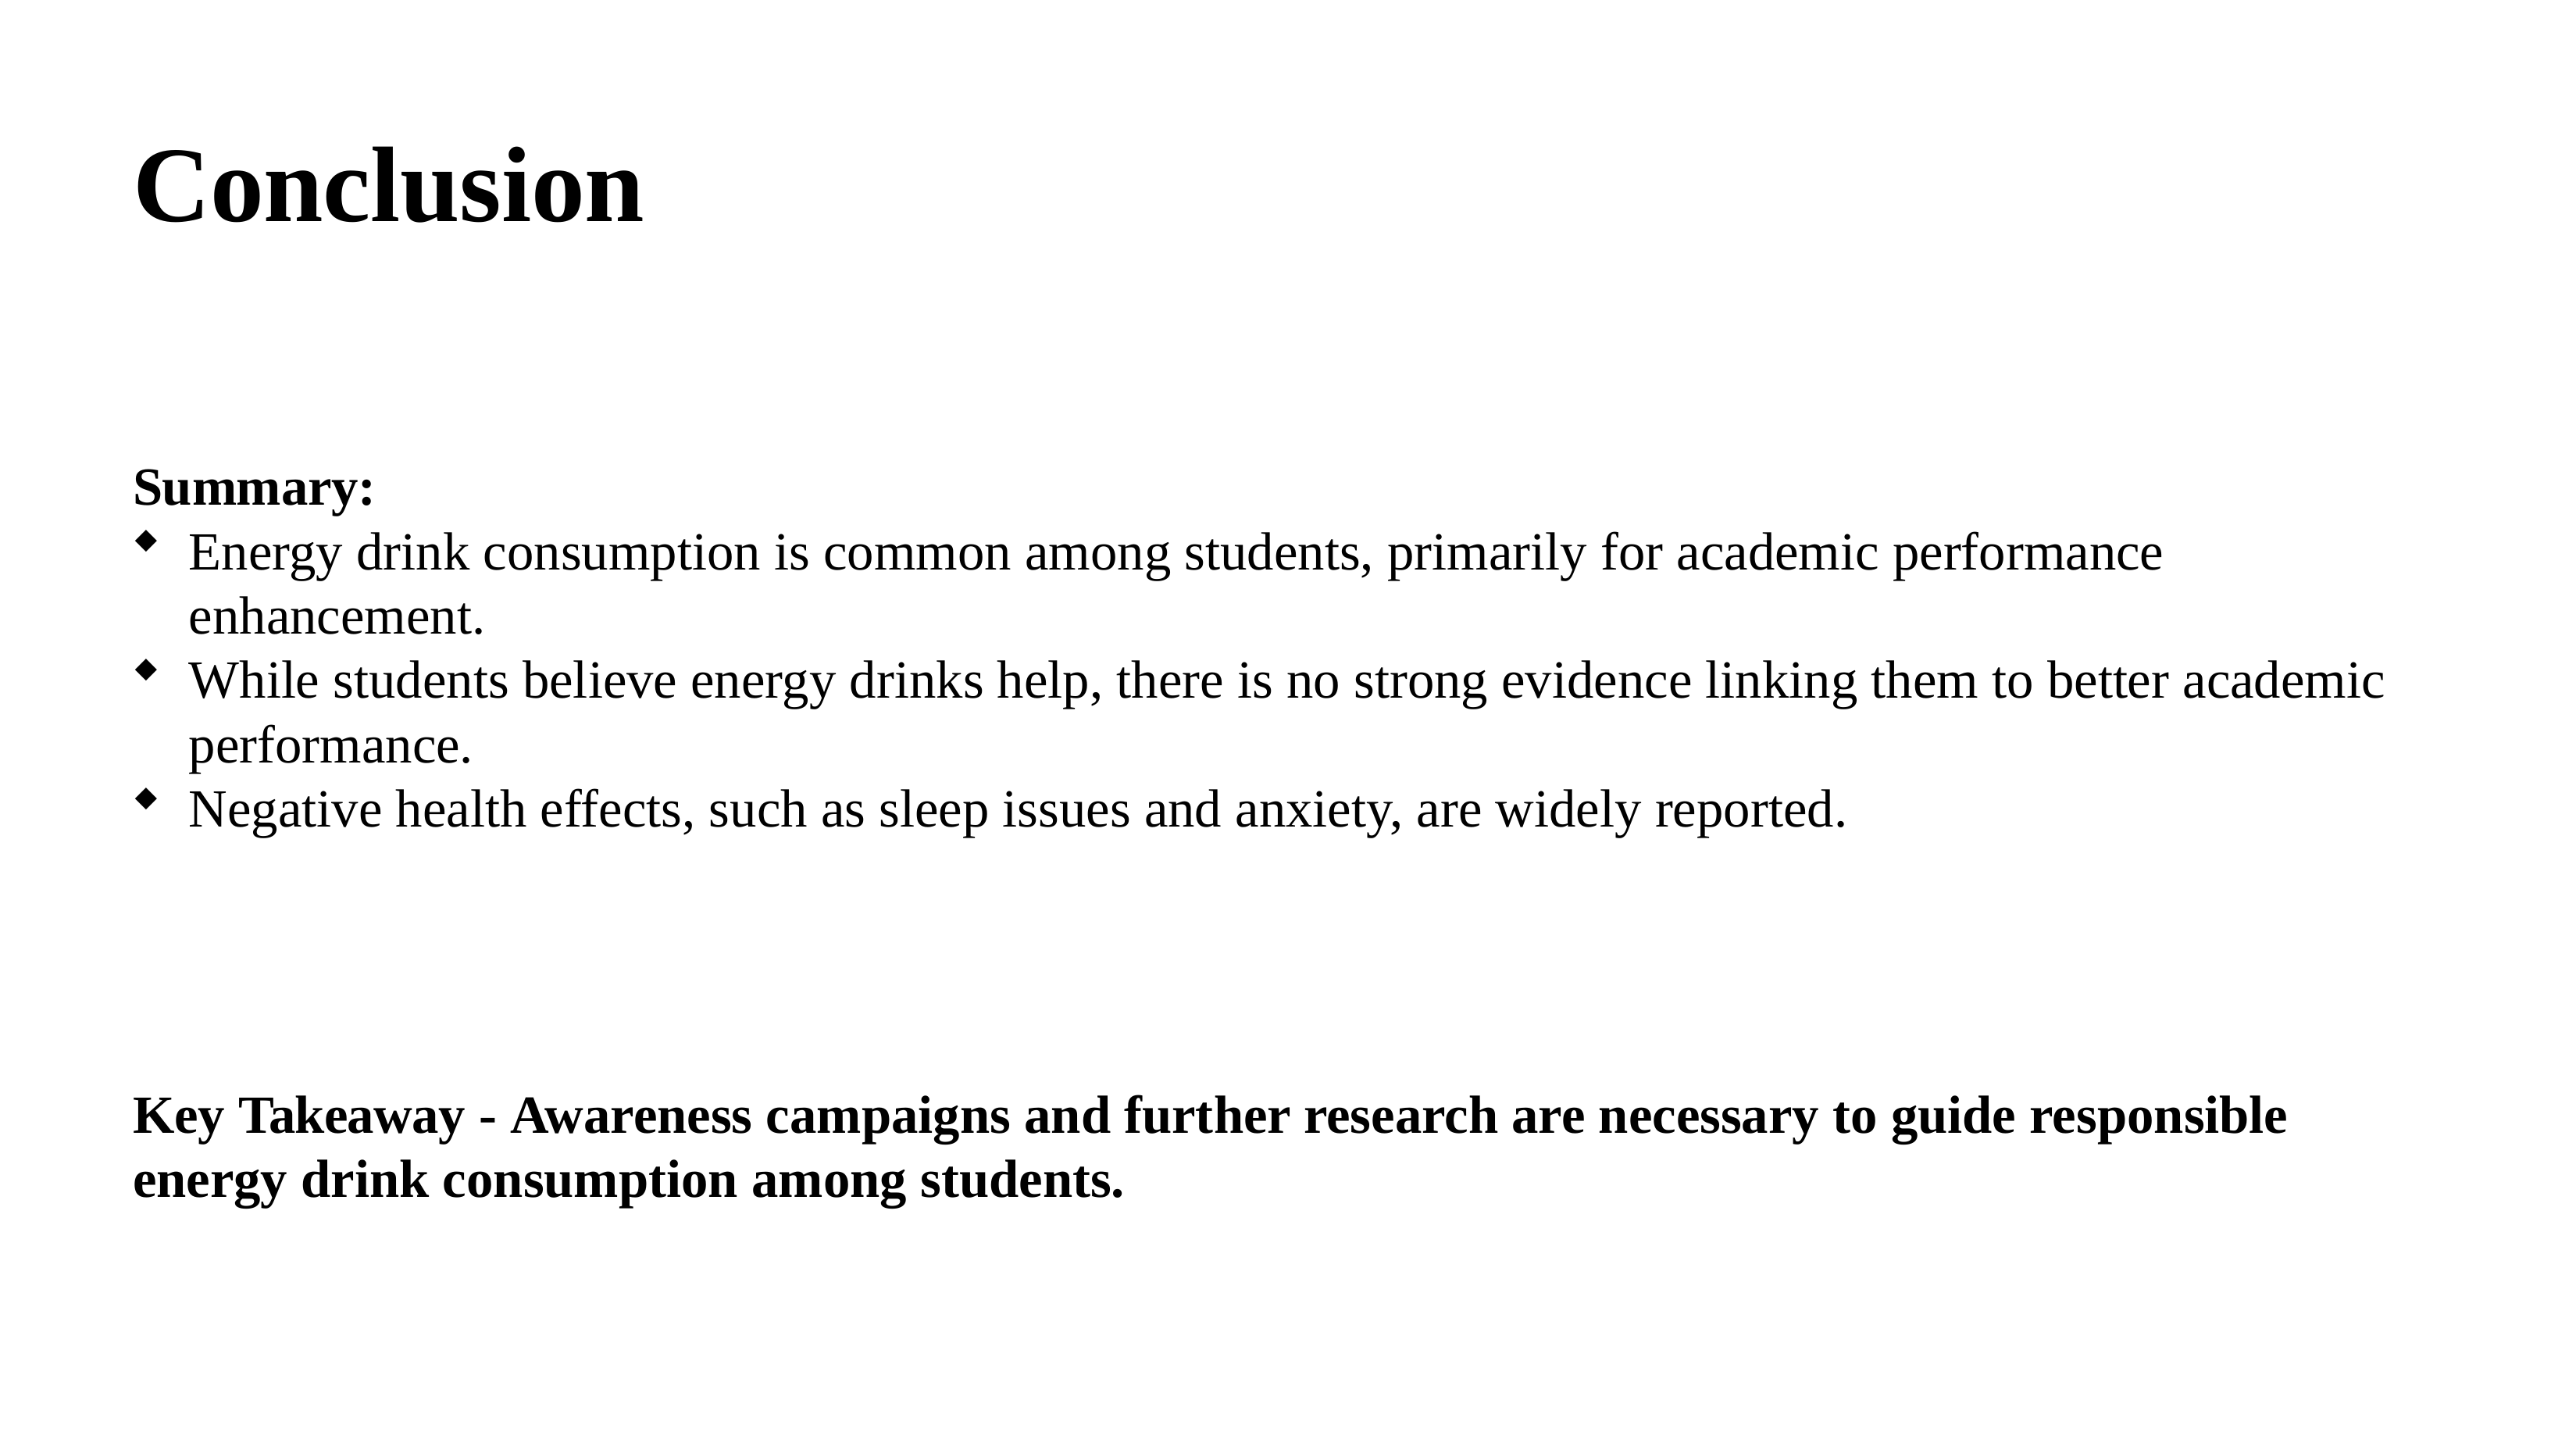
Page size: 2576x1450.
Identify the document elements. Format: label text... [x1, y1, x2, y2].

text_box Key Takeaway - Awareness campaigns and further research are necessary to guide responsible energy drink consumption among students. [130, 1077, 2342, 1209]
title Conclusion [130, 112, 1829, 356]
text_box Summary: Energy drink consumption is common among students, primarily for academic performance enhancement. While students believe energy drinks help, there is no strong evidence linking them to better academic performance. Negative health effects, such as sleep issues and anxiety, are widely reported. [130, 434, 2403, 838]
